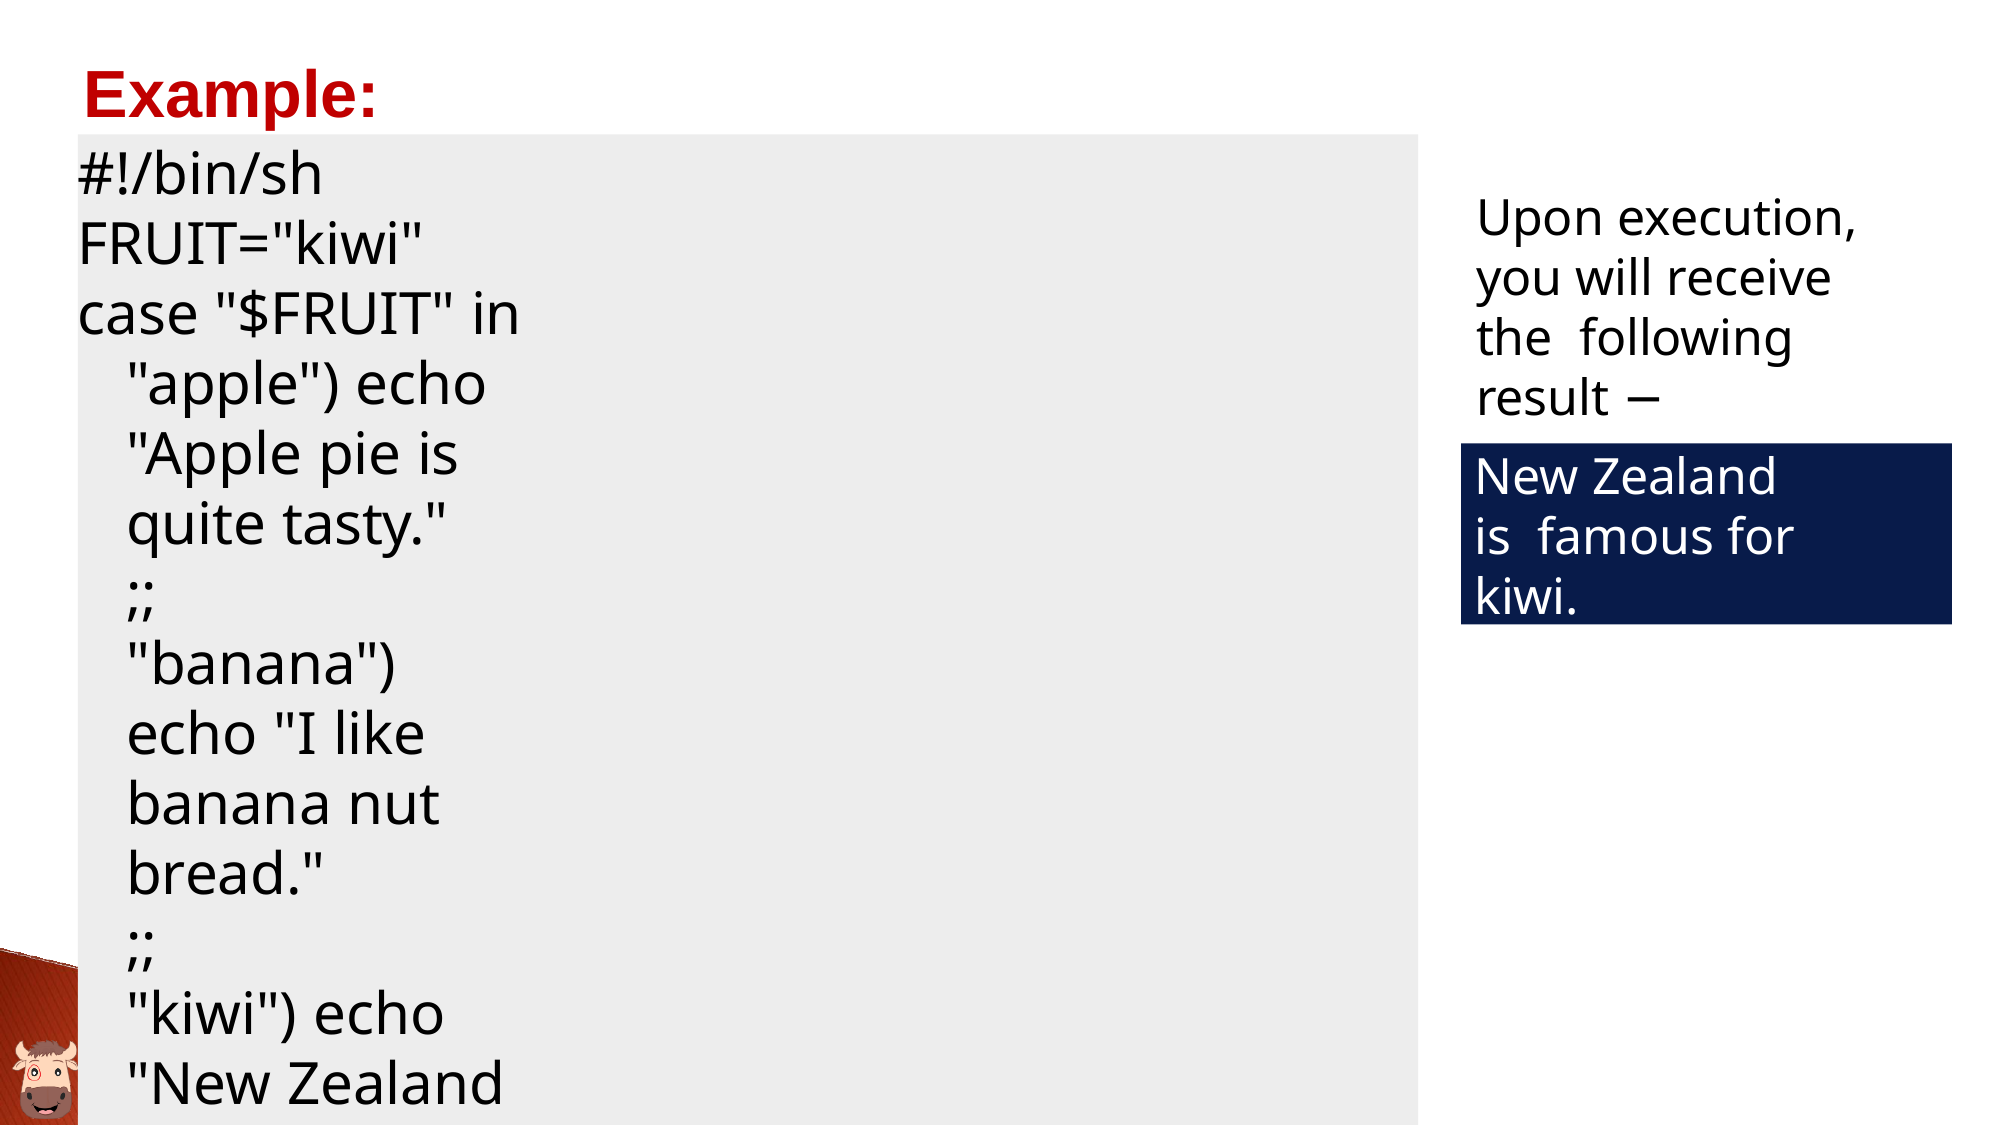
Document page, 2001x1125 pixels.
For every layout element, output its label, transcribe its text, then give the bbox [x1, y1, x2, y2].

text_box Upon execution, you will receive the following result − [1474, 183, 1902, 426]
text_box New Zealand is famous for kiwi. [1461, 443, 1952, 625]
picture [0, 948, 77, 1125]
title Example: [81, 48, 383, 134]
text_box #!/bin/sh FRUIT="kiwi" case "$FRUIT" in "apple") echo "Apple pie is quite tasty." ;; "banana") echo "I like banana nut bread." ;; "kiwi") echo "New Zealand is famous for kiwi." ;; esac [77, 134, 1419, 1125]
